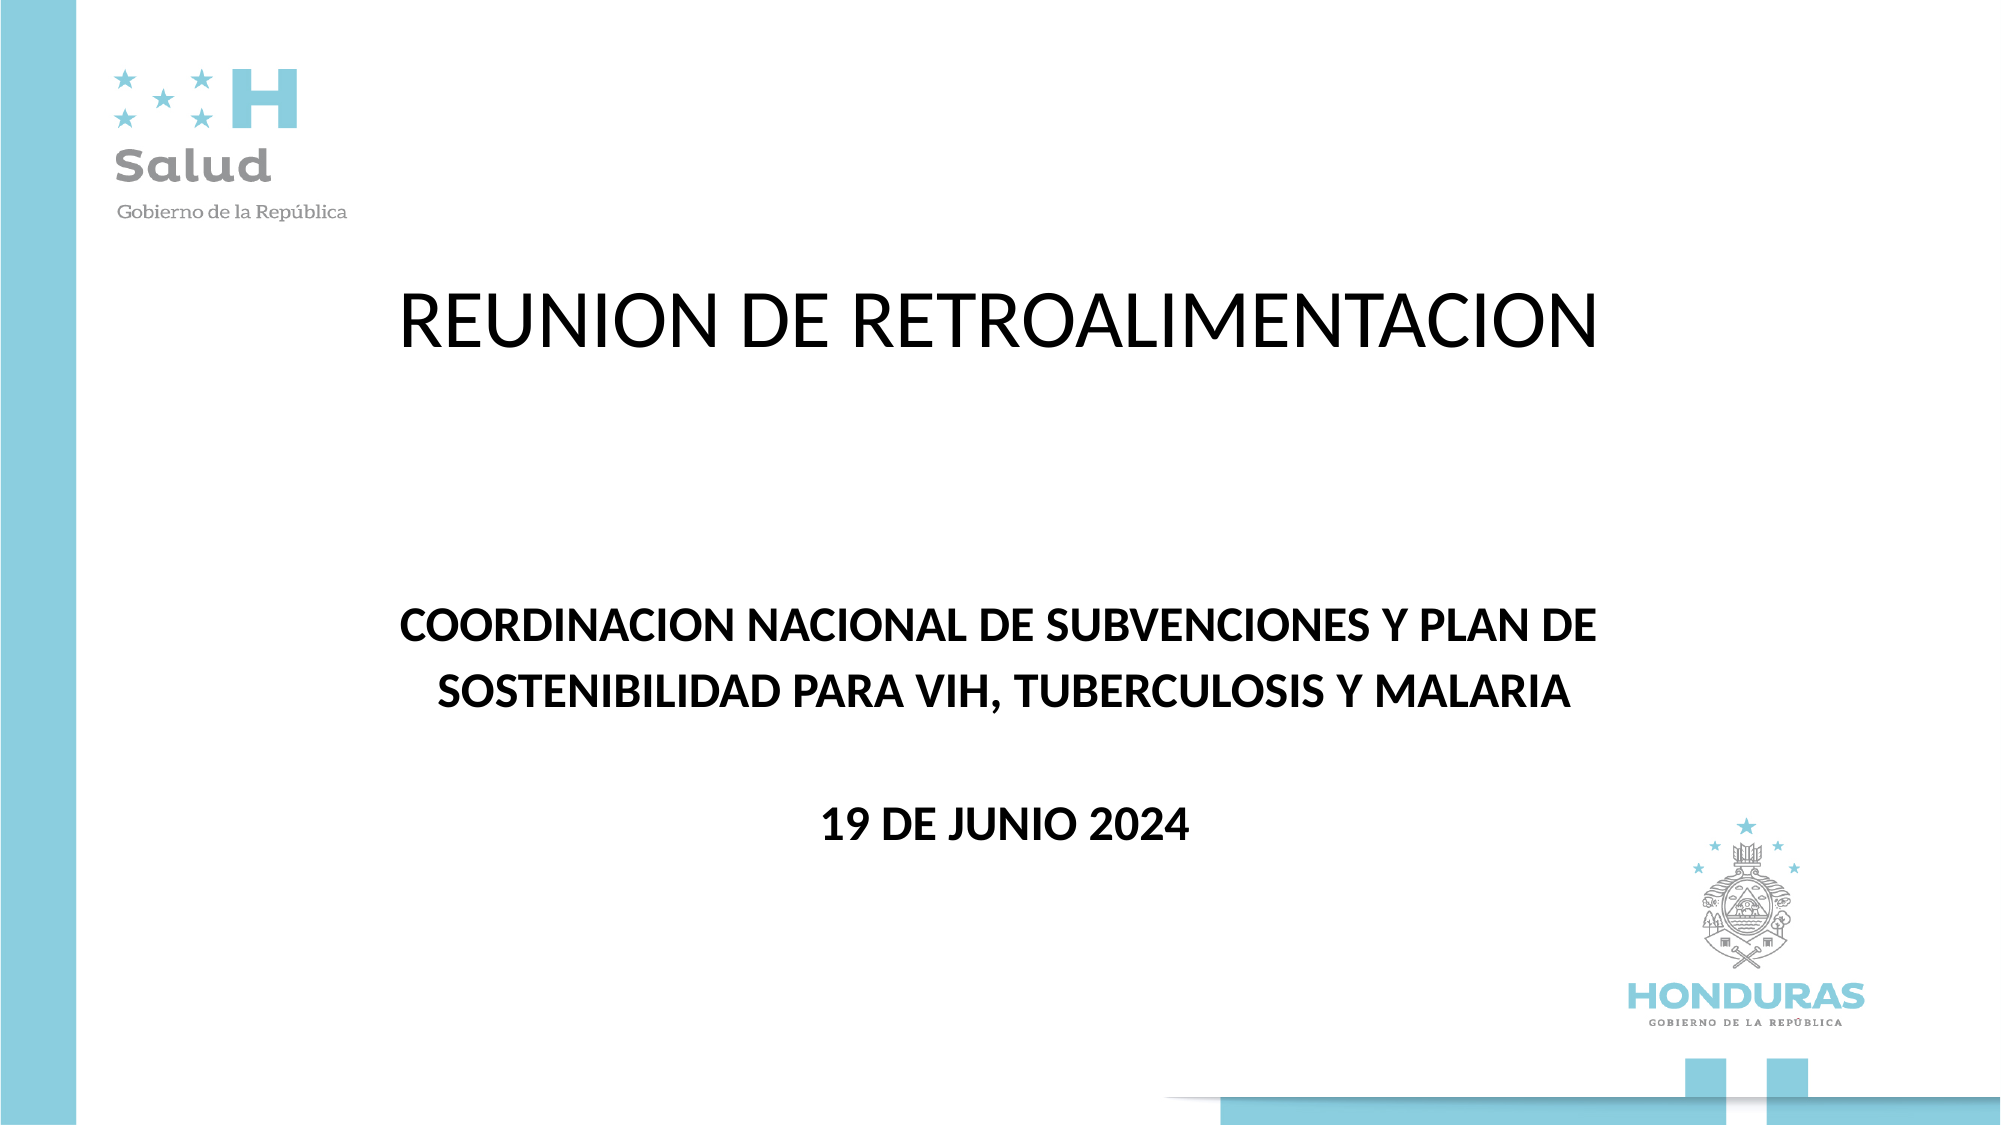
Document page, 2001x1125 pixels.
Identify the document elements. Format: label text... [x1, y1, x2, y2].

subtitle COORDINACION NACIONAL DE SUBVENCIONES Y PLAN DE SOSTENIBILIDAD PARA VIH, TUBERCULOSIS Y MALARIA 19 DE JUNIO 2024 [249, 590, 1750, 863]
picture [0, 0, 2001, 1125]
title REUNION DE RETROALIMENTACION [249, 184, 1750, 373]
